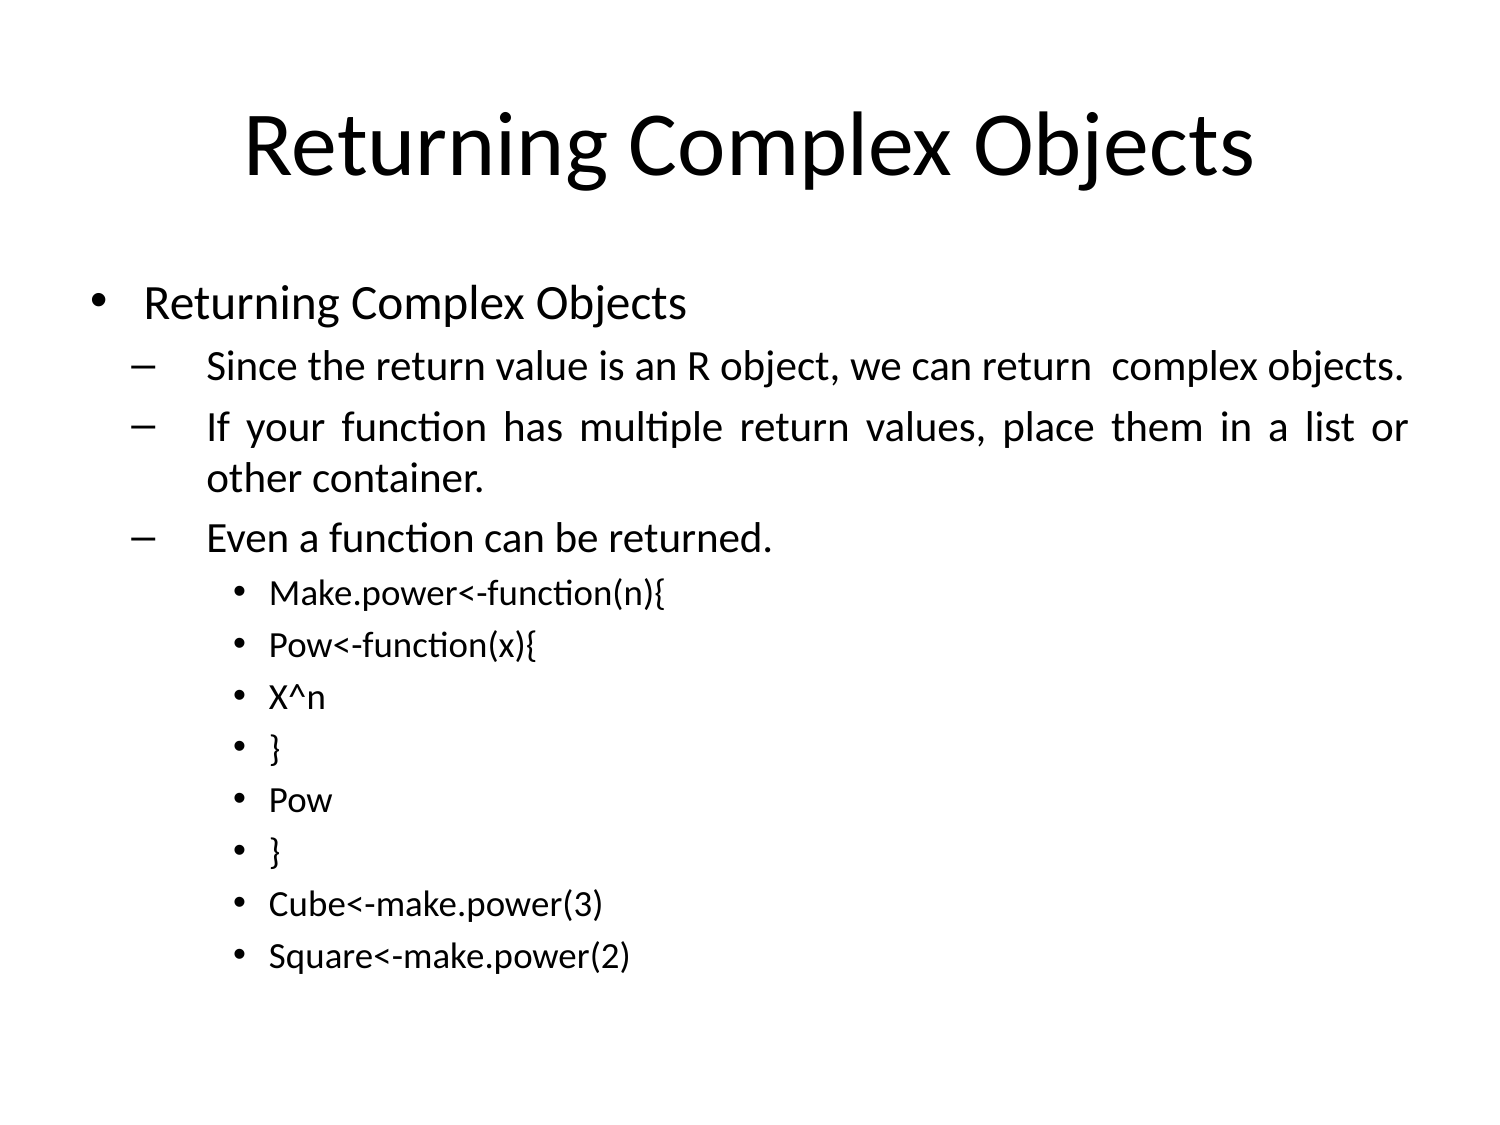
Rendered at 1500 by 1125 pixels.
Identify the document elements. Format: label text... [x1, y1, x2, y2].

list Returning Complex Objects Since the return value is an R object, we can return complex objects. If your function has multiple return values, place them in a list or other container. Even a function can be returned. Make.power<-function(n){ Pow<-function(x){ X^n } Pow } Cube<-make.power(3) Square<-make.power(2) [75, 262, 1425, 1005]
title Returning Complex Objects [75, 45, 1425, 233]
